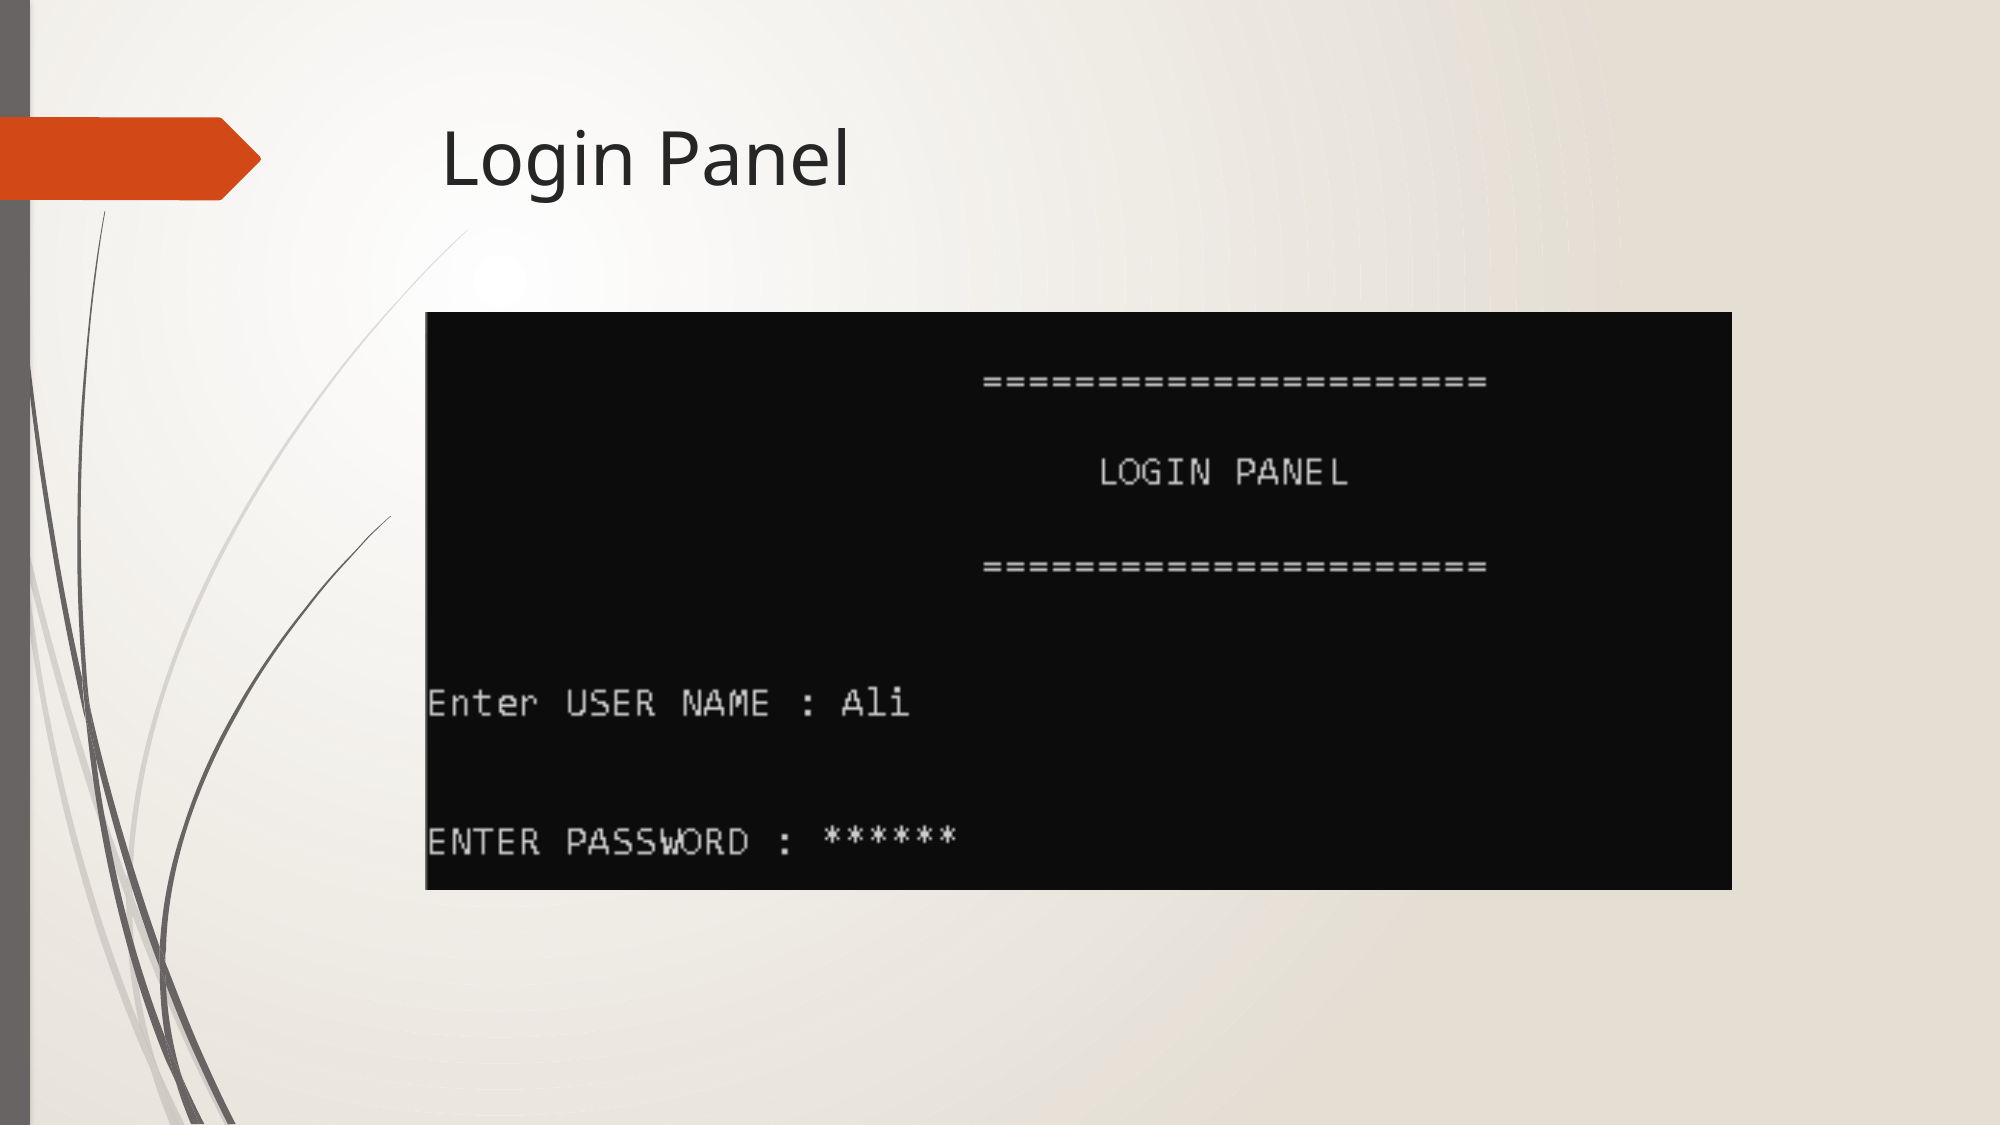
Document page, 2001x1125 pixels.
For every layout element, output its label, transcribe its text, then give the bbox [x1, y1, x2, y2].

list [425, 312, 1732, 890]
title Login Panel [425, 102, 1888, 313]
